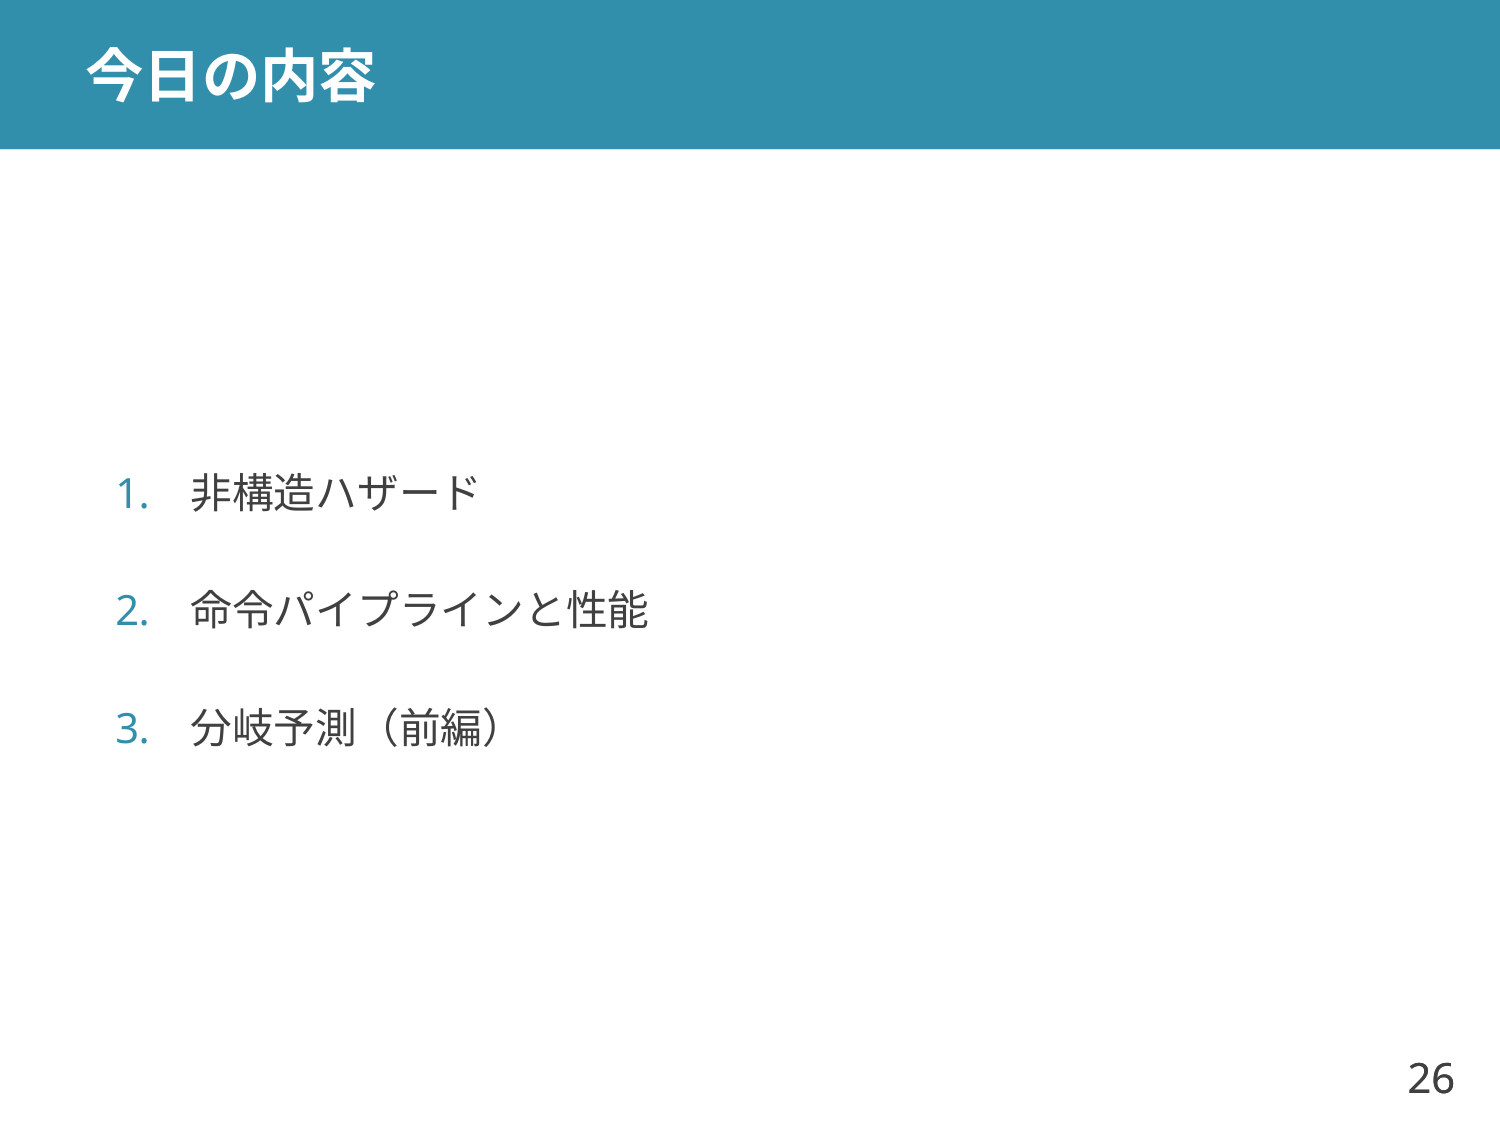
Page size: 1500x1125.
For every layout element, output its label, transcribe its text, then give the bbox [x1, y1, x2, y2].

list 非構造ハザード 命令パイプラインと性能 分岐予測（前編） [100, 178, 1459, 1036]
title 今日の内容 [70, 0, 1500, 150]
